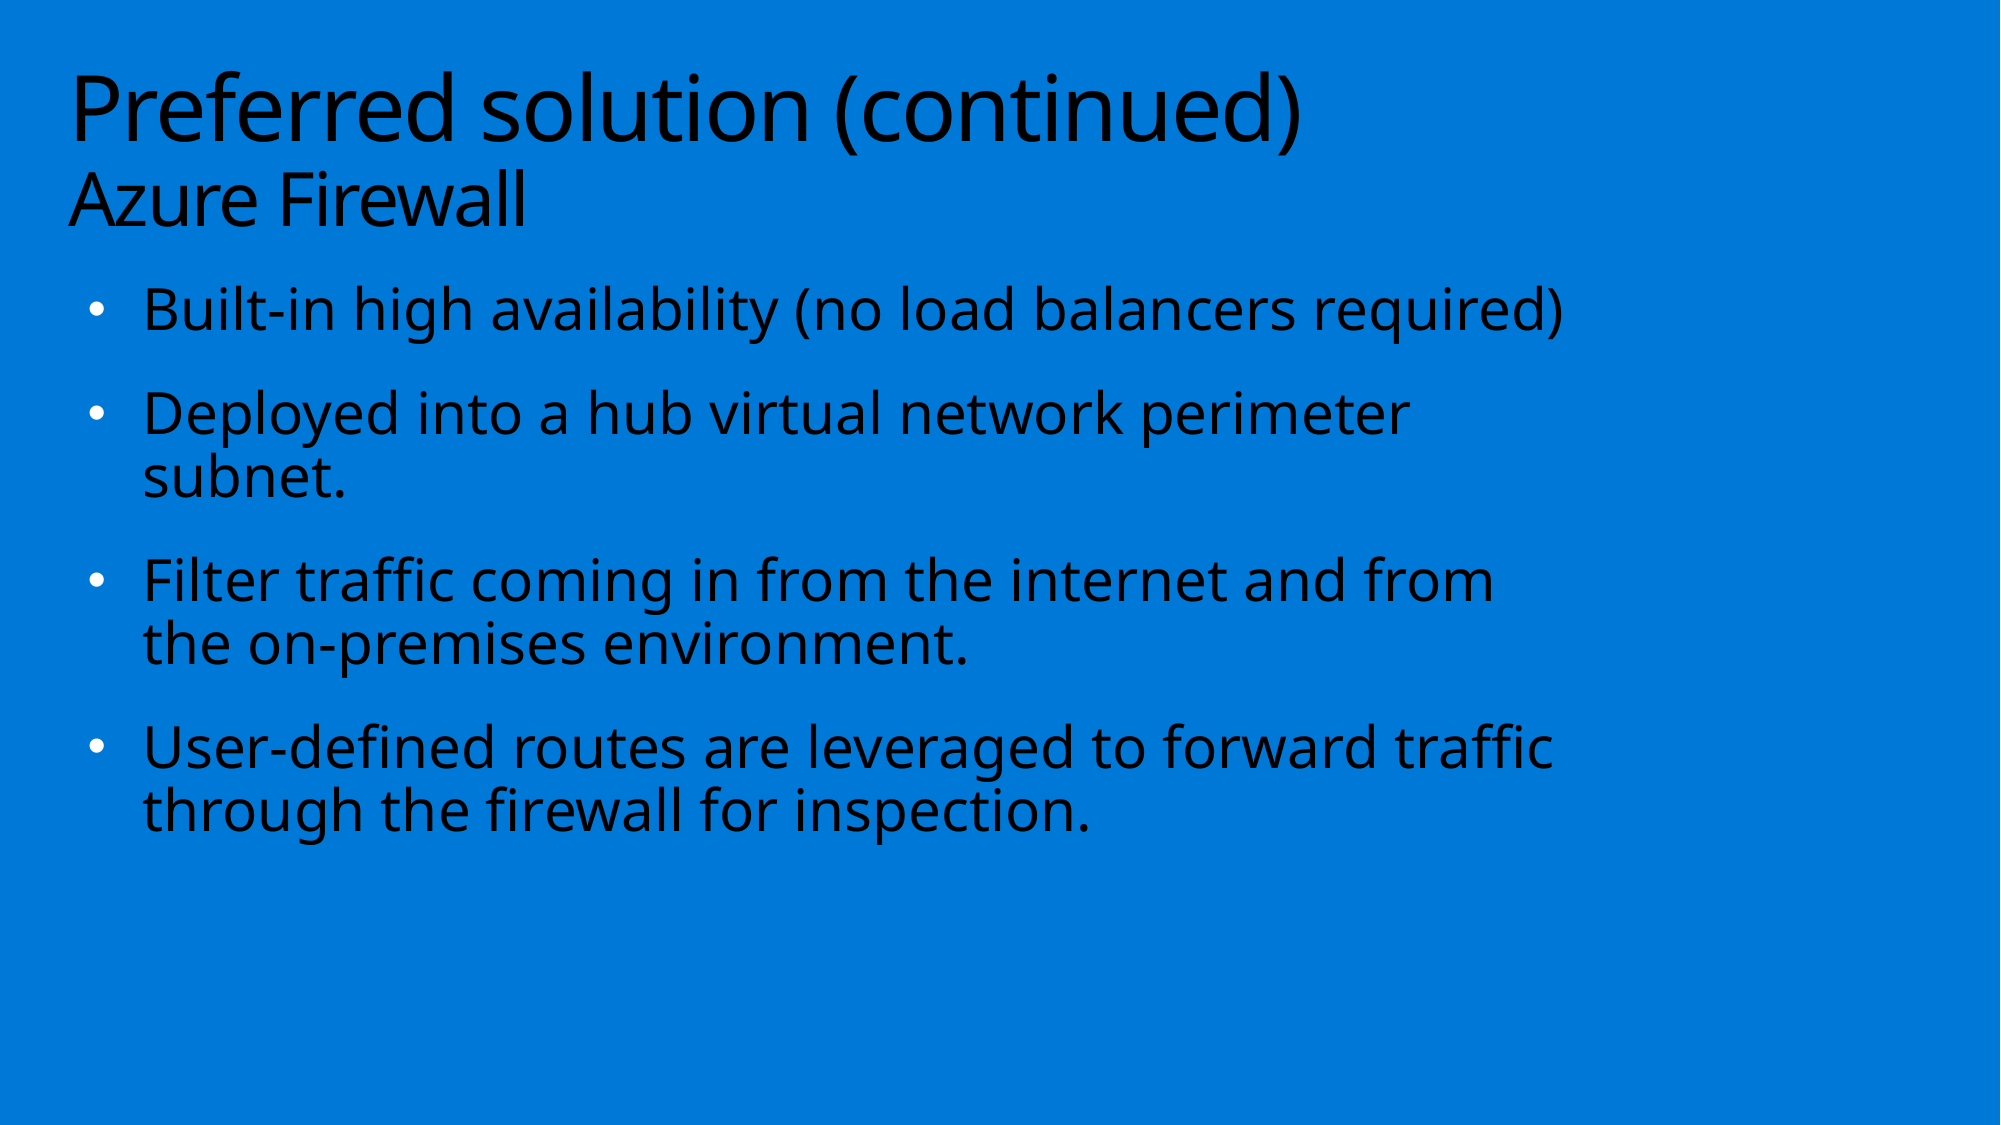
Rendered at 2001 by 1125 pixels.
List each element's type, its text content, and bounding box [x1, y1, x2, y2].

list Built-in high availability (no load balancers required) Deployed into a hub virtual network perimeter subnet. Filter traffic coming in from the internet and from the on-premises environment. User-defined routes are leveraged to forward traffic through the firewall for inspection. [63, 265, 1623, 812]
title Preferred solution (continued) Azure Firewall [44, 47, 1957, 196]
